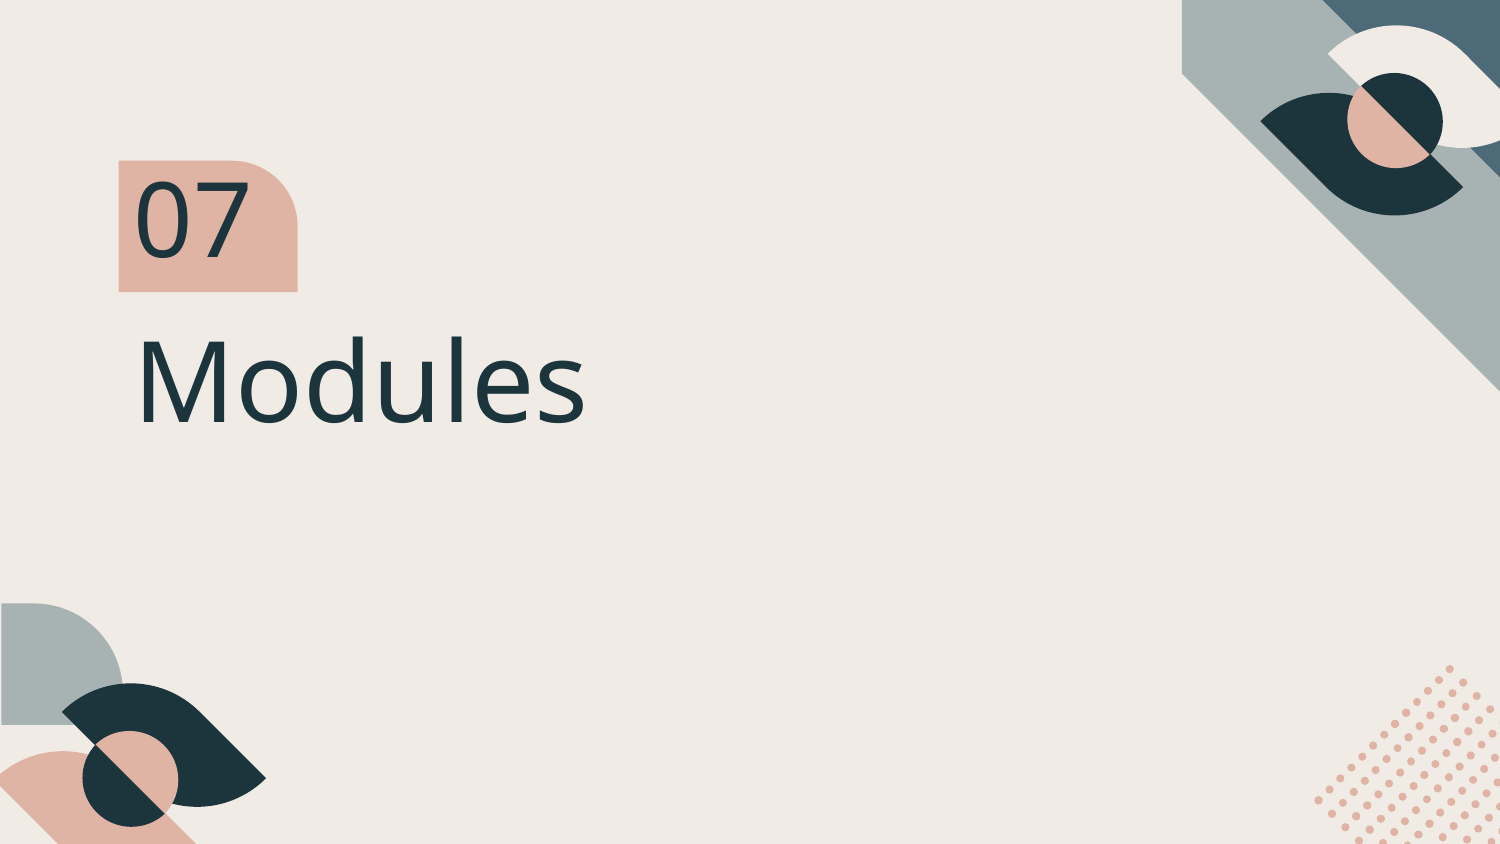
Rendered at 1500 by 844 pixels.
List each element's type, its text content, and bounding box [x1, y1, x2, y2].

title Modules [118, 323, 1248, 455]
text_box [116, 158, 300, 295]
list 07 [118, 159, 303, 267]
